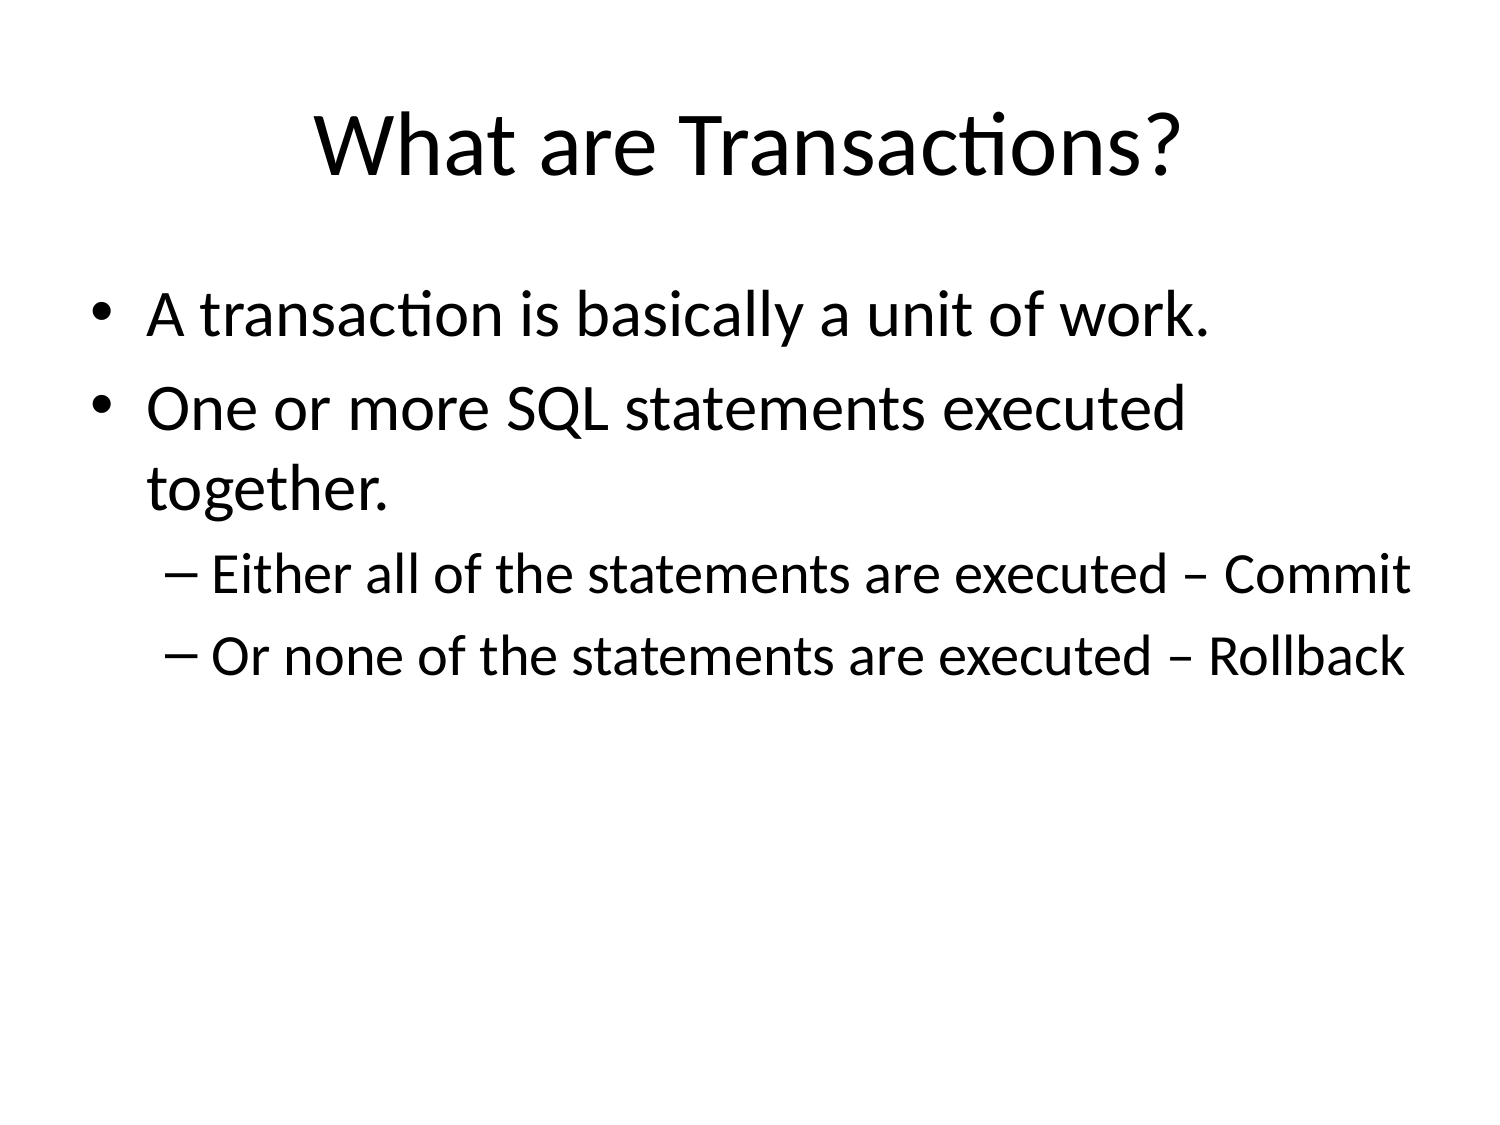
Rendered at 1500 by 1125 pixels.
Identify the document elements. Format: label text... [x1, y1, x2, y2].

list A transaction is basically a unit of work. One or more SQL statements executed together. Either all of the statements are executed – Commit Or none of the statements are executed – Rollback [75, 262, 1450, 1005]
title What are Transactions? [75, 45, 1425, 233]
